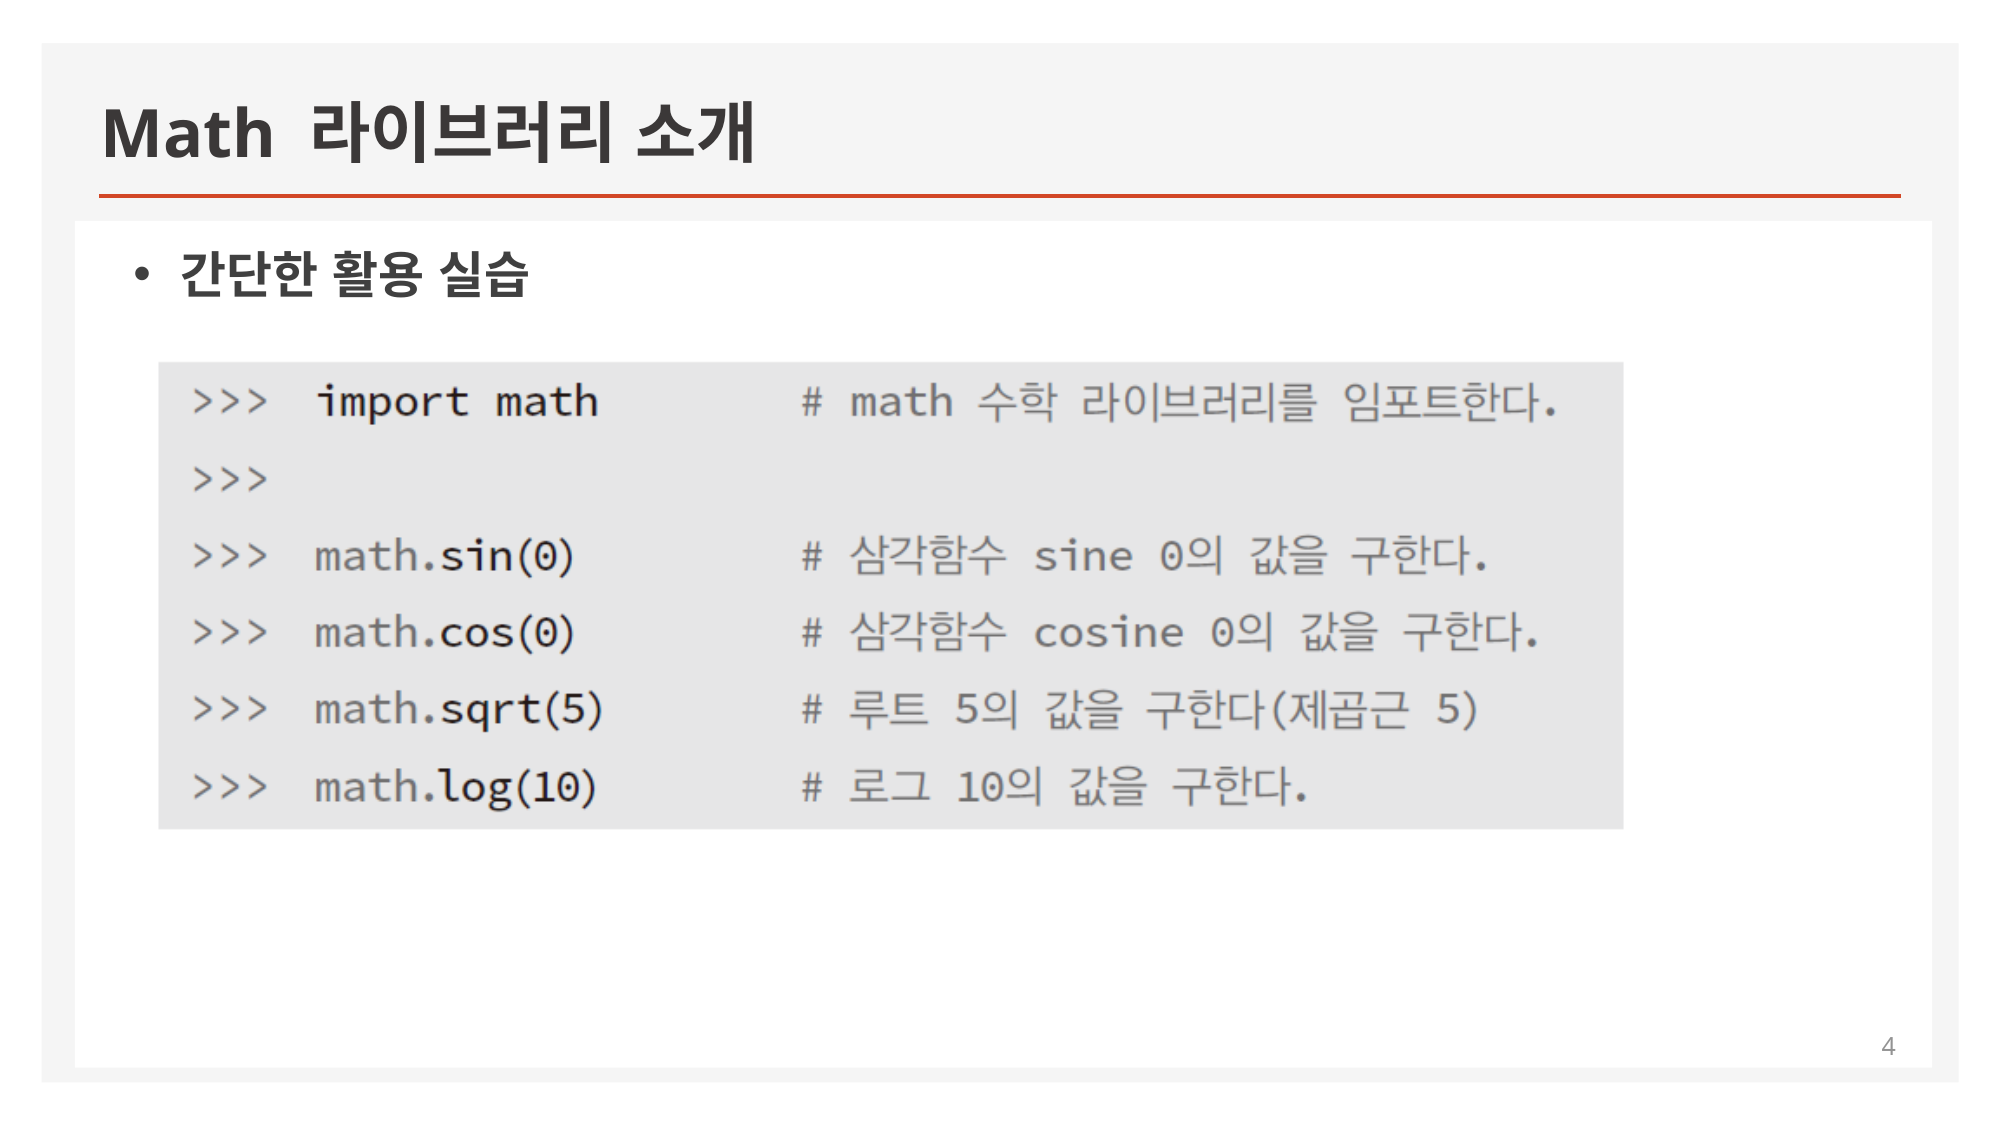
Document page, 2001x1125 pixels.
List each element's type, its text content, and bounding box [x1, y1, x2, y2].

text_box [145, 352, 1643, 840]
slide_number 4 [1373, 1017, 1911, 1078]
title Math 라이브러리 소개 [85, 73, 1465, 179]
list 간단한 활용 실습 [88, 235, 1468, 888]
